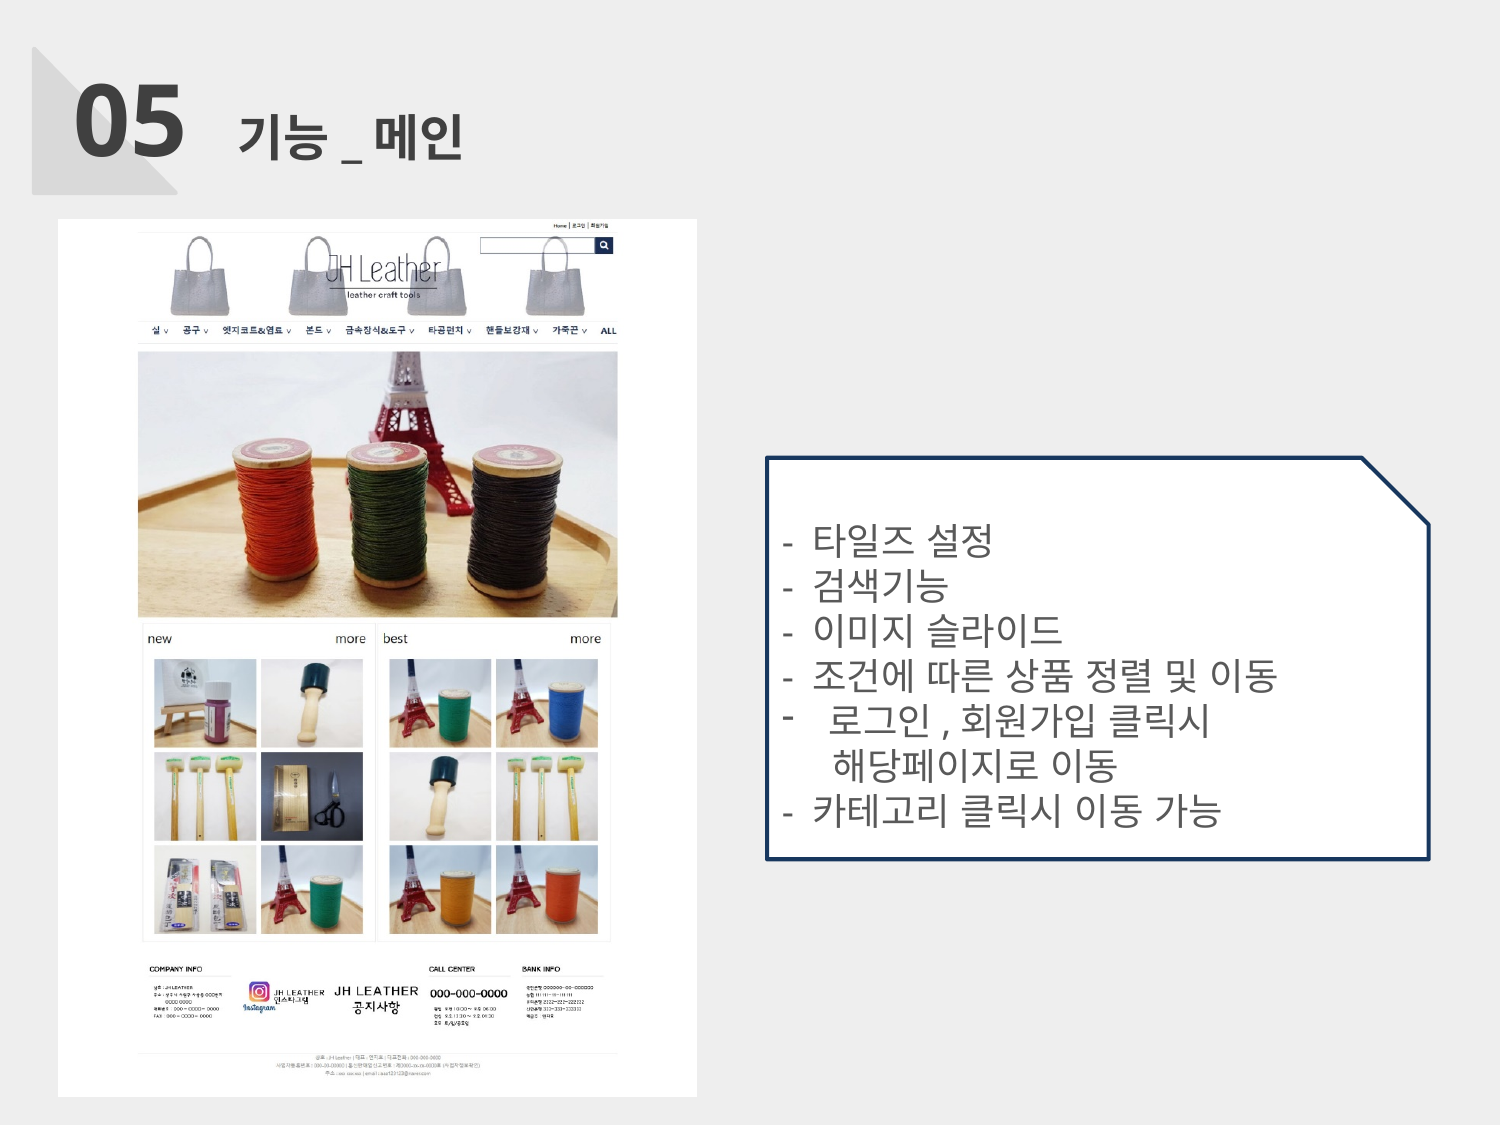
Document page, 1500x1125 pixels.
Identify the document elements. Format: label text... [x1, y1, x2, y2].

text_box - 타일즈 설정 - 검색기능 - 이미지 슬라이드 - 조건에 따른 상품 정렬 및 이동 로그인,회원가입 클릭시 해당페이지로 이동 - 카테고리 클릭시 이동 가능 [765, 455, 1431, 862]
text_box 05 기능_메인 [56, 42, 1100, 191]
picture [58, 219, 697, 1098]
text_box [31, 46, 178, 196]
